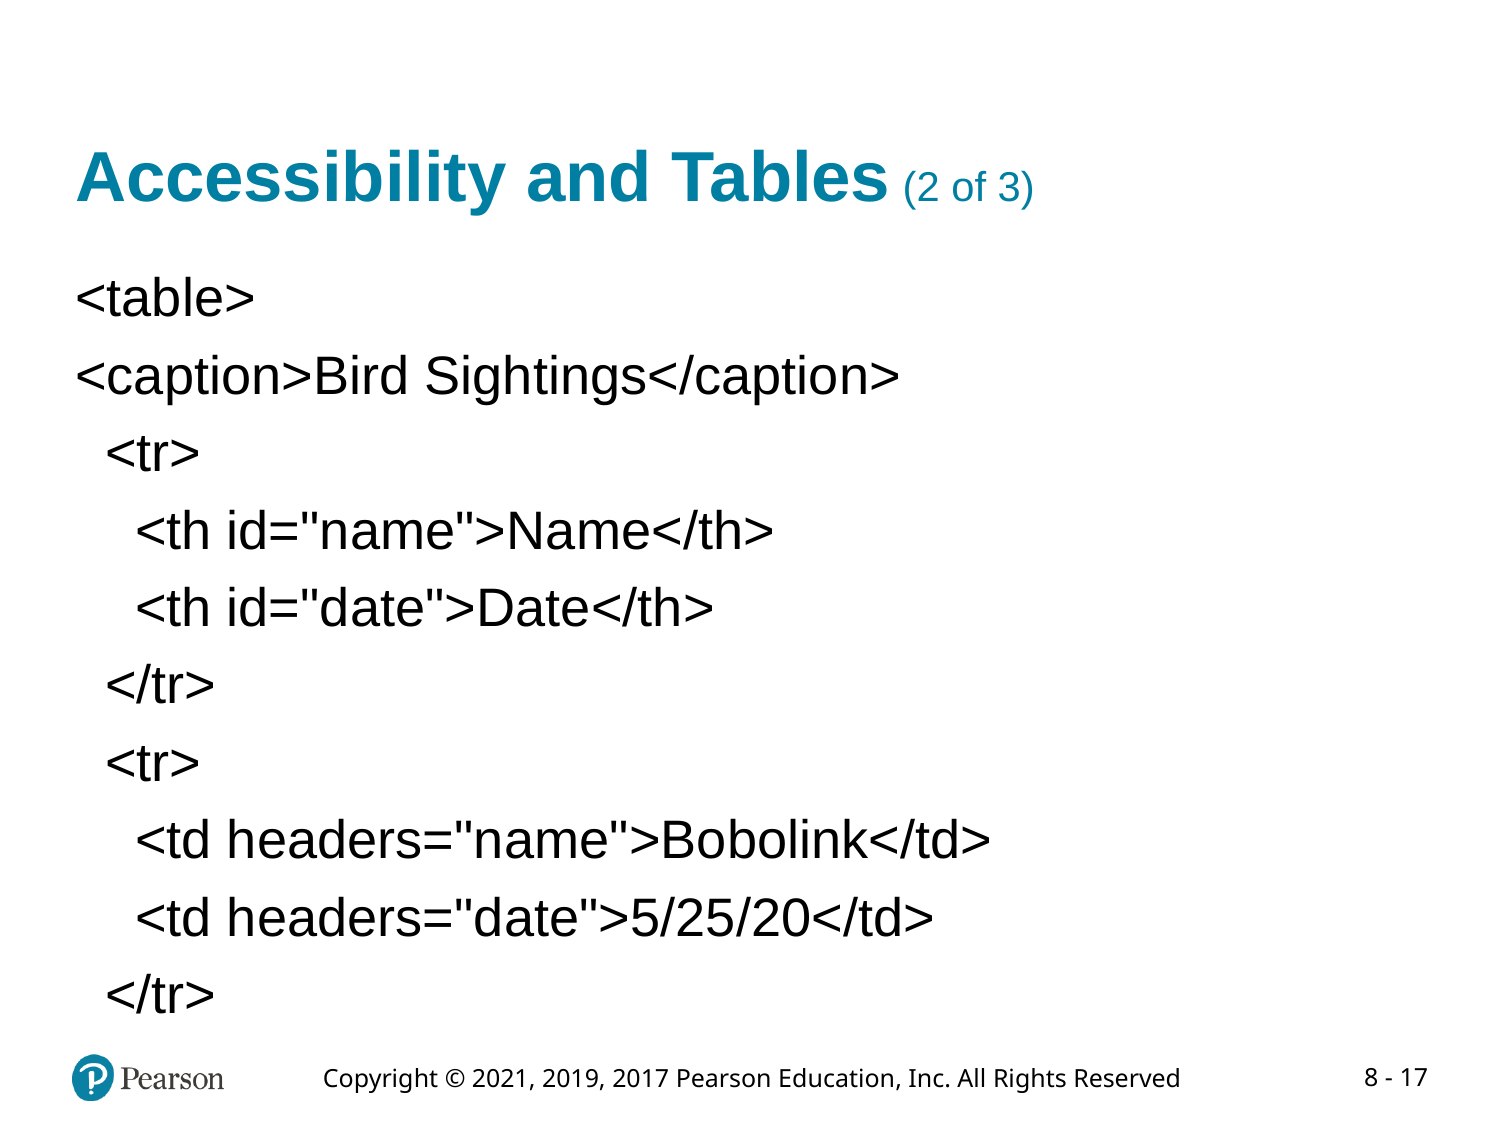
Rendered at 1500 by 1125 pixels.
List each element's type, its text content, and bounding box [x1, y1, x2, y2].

picture [81, 1064, 107, 1089]
picture [72, 1054, 89, 1072]
picture [99, 1054, 224, 1101]
picture [72, 1087, 83, 1101]
list <table> <caption>Bird Sightings</caption> <tr> <th id="name">Name</th> <th id="date">Date</th> </tr> <tr> <td headers="name">Bobolink</td> <td headers="date">5/25/20</td> </tr> [75, 262, 1425, 1038]
title Accessibility and Tables (2 of 3) [75, 35, 1425, 216]
